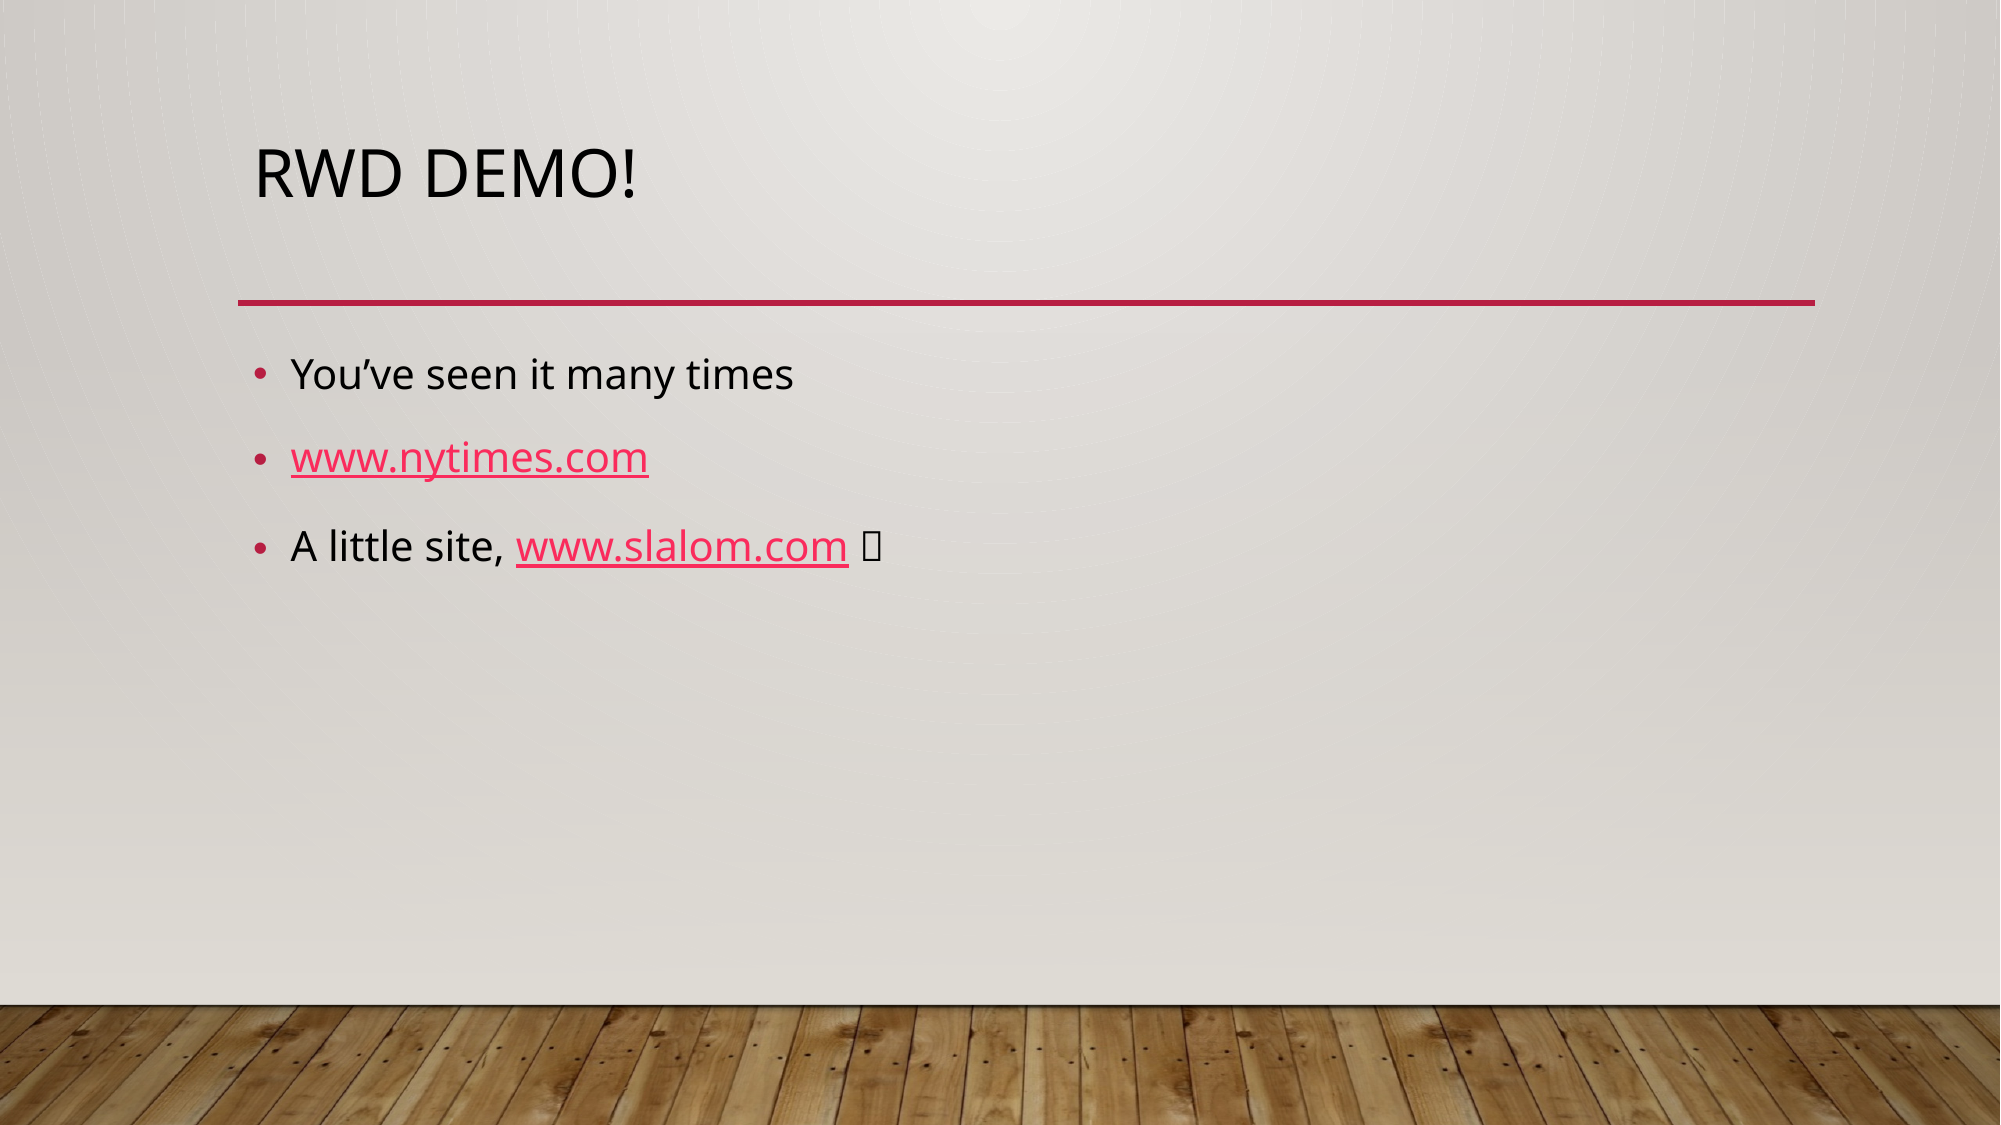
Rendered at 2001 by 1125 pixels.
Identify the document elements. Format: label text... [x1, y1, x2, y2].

list You’ve seen it many times www.nytimes.com A little site, www.slalom.com  [238, 330, 1814, 897]
title RWD Demo! [238, 131, 1814, 305]
picture [0, 1005, 2000, 1125]
